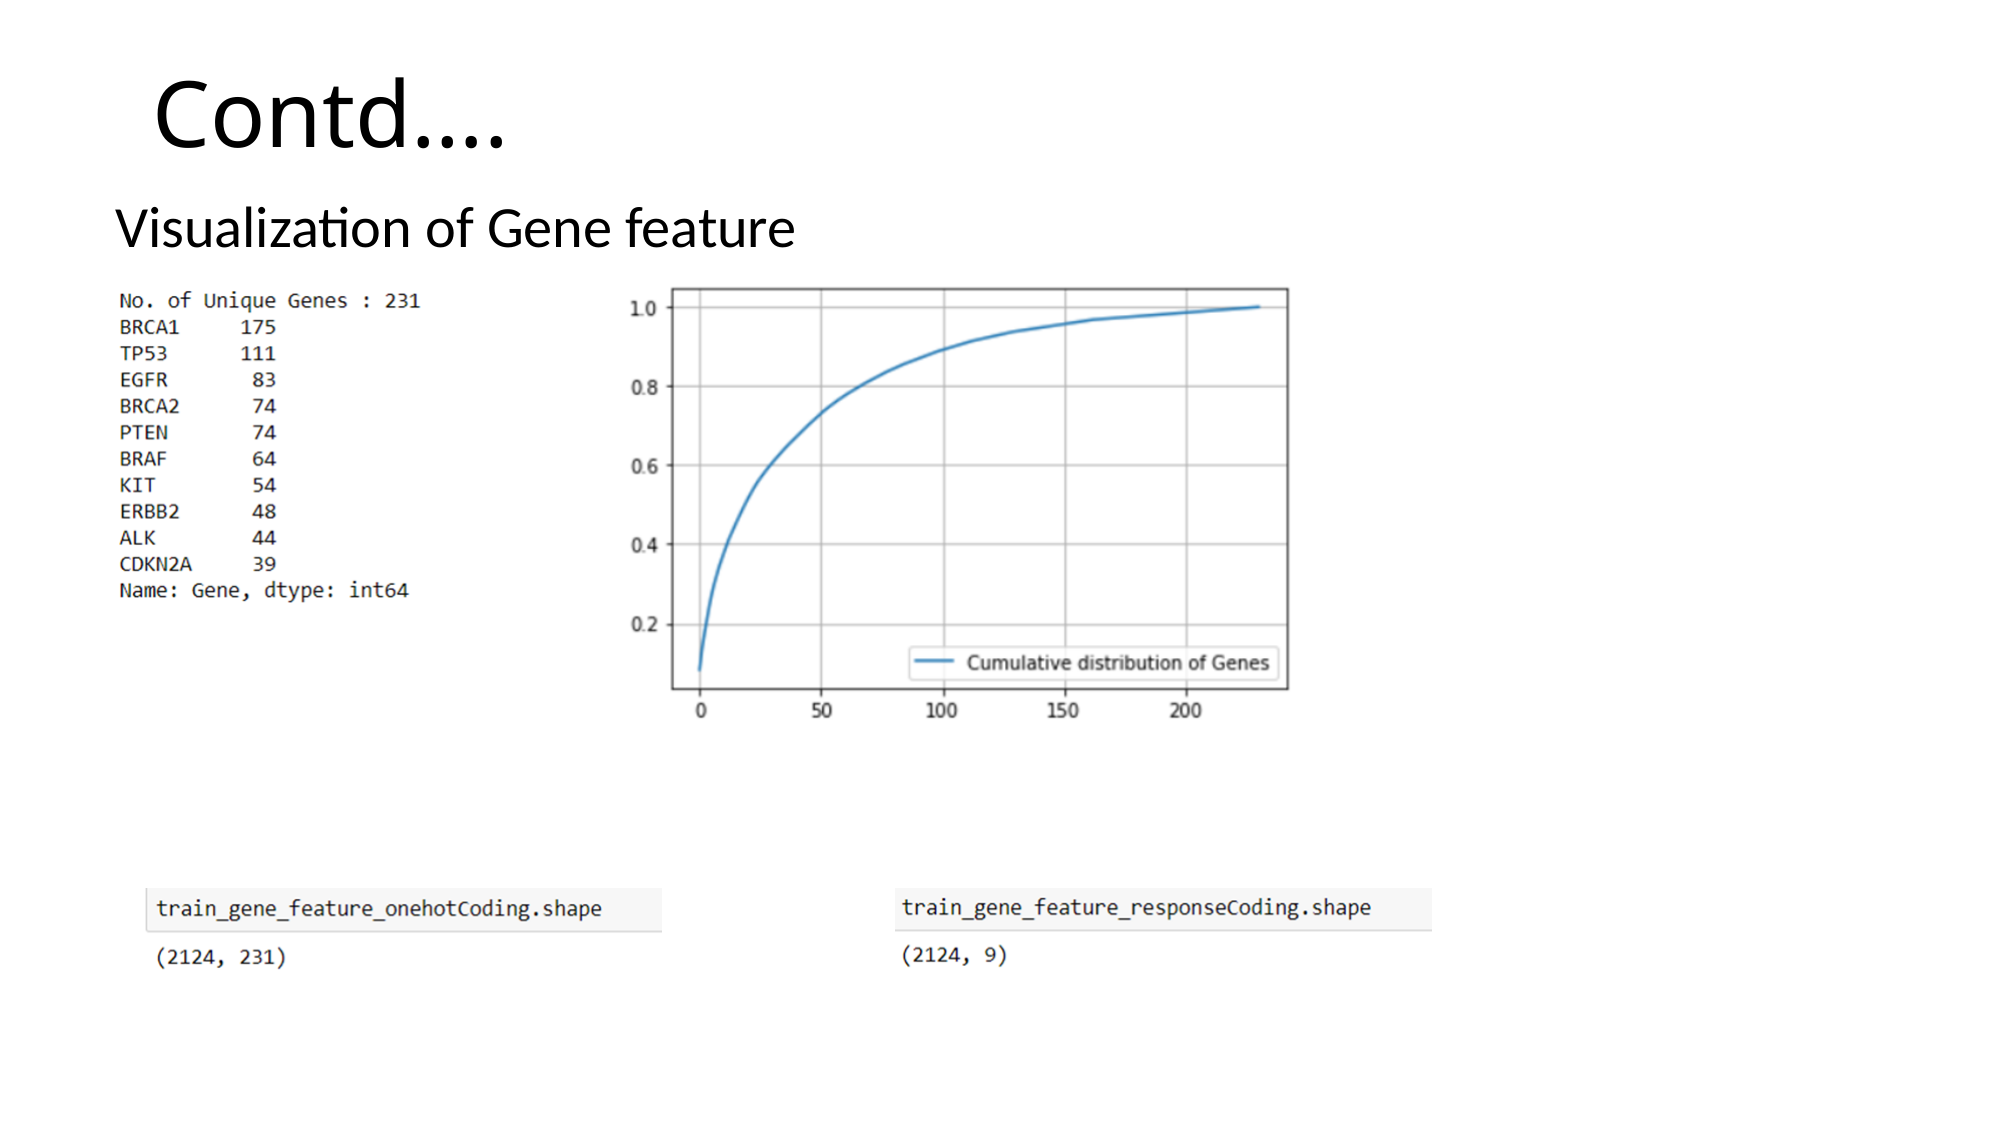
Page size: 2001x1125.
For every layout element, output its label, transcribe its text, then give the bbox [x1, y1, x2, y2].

picture [92, 267, 1407, 744]
picture [137, 888, 662, 984]
list Visualization of Gene feature [100, 189, 1863, 1014]
title Contd…. [137, 59, 828, 177]
picture [895, 888, 1432, 992]
